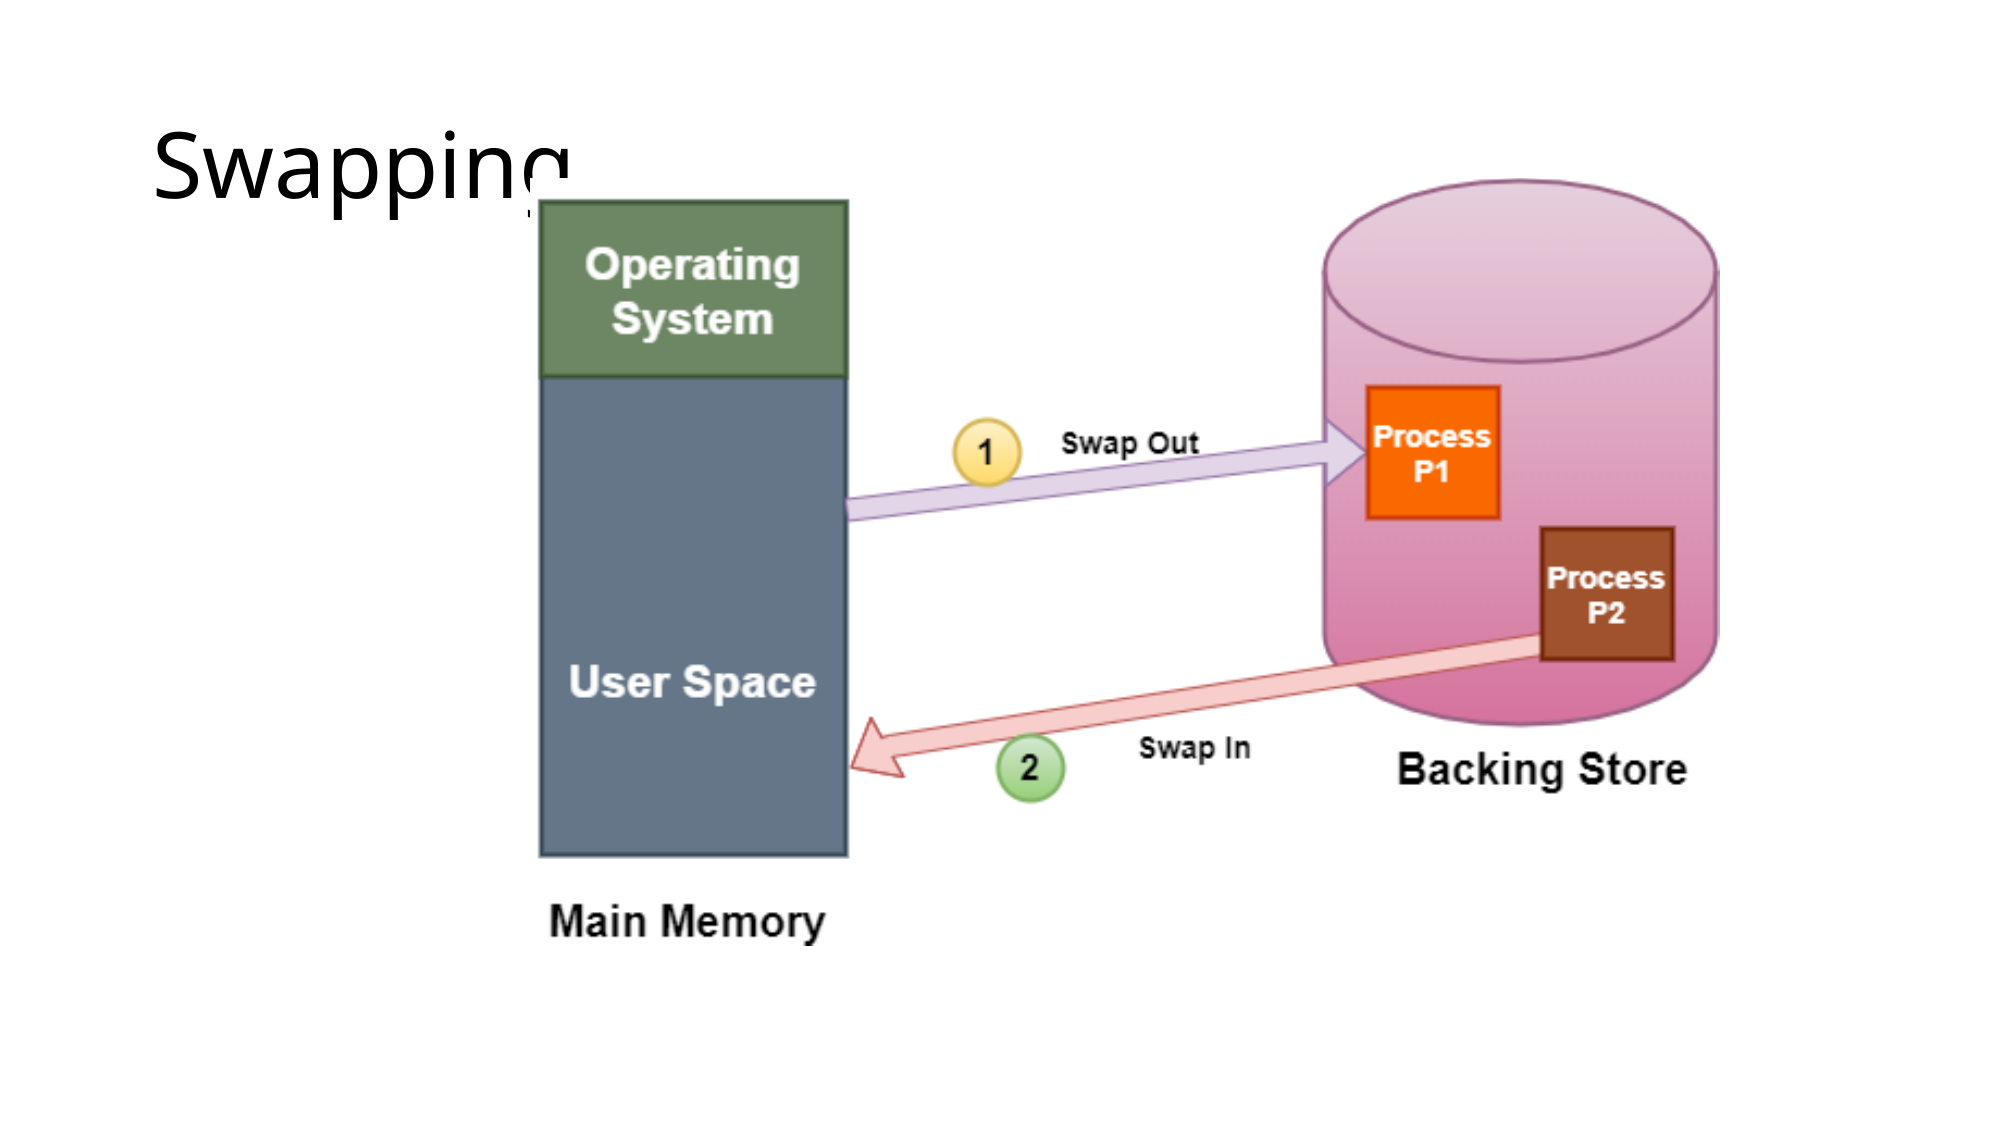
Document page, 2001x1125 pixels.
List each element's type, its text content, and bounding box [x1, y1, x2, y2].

title Swapping [137, 59, 1863, 278]
picture [530, 178, 1720, 946]
